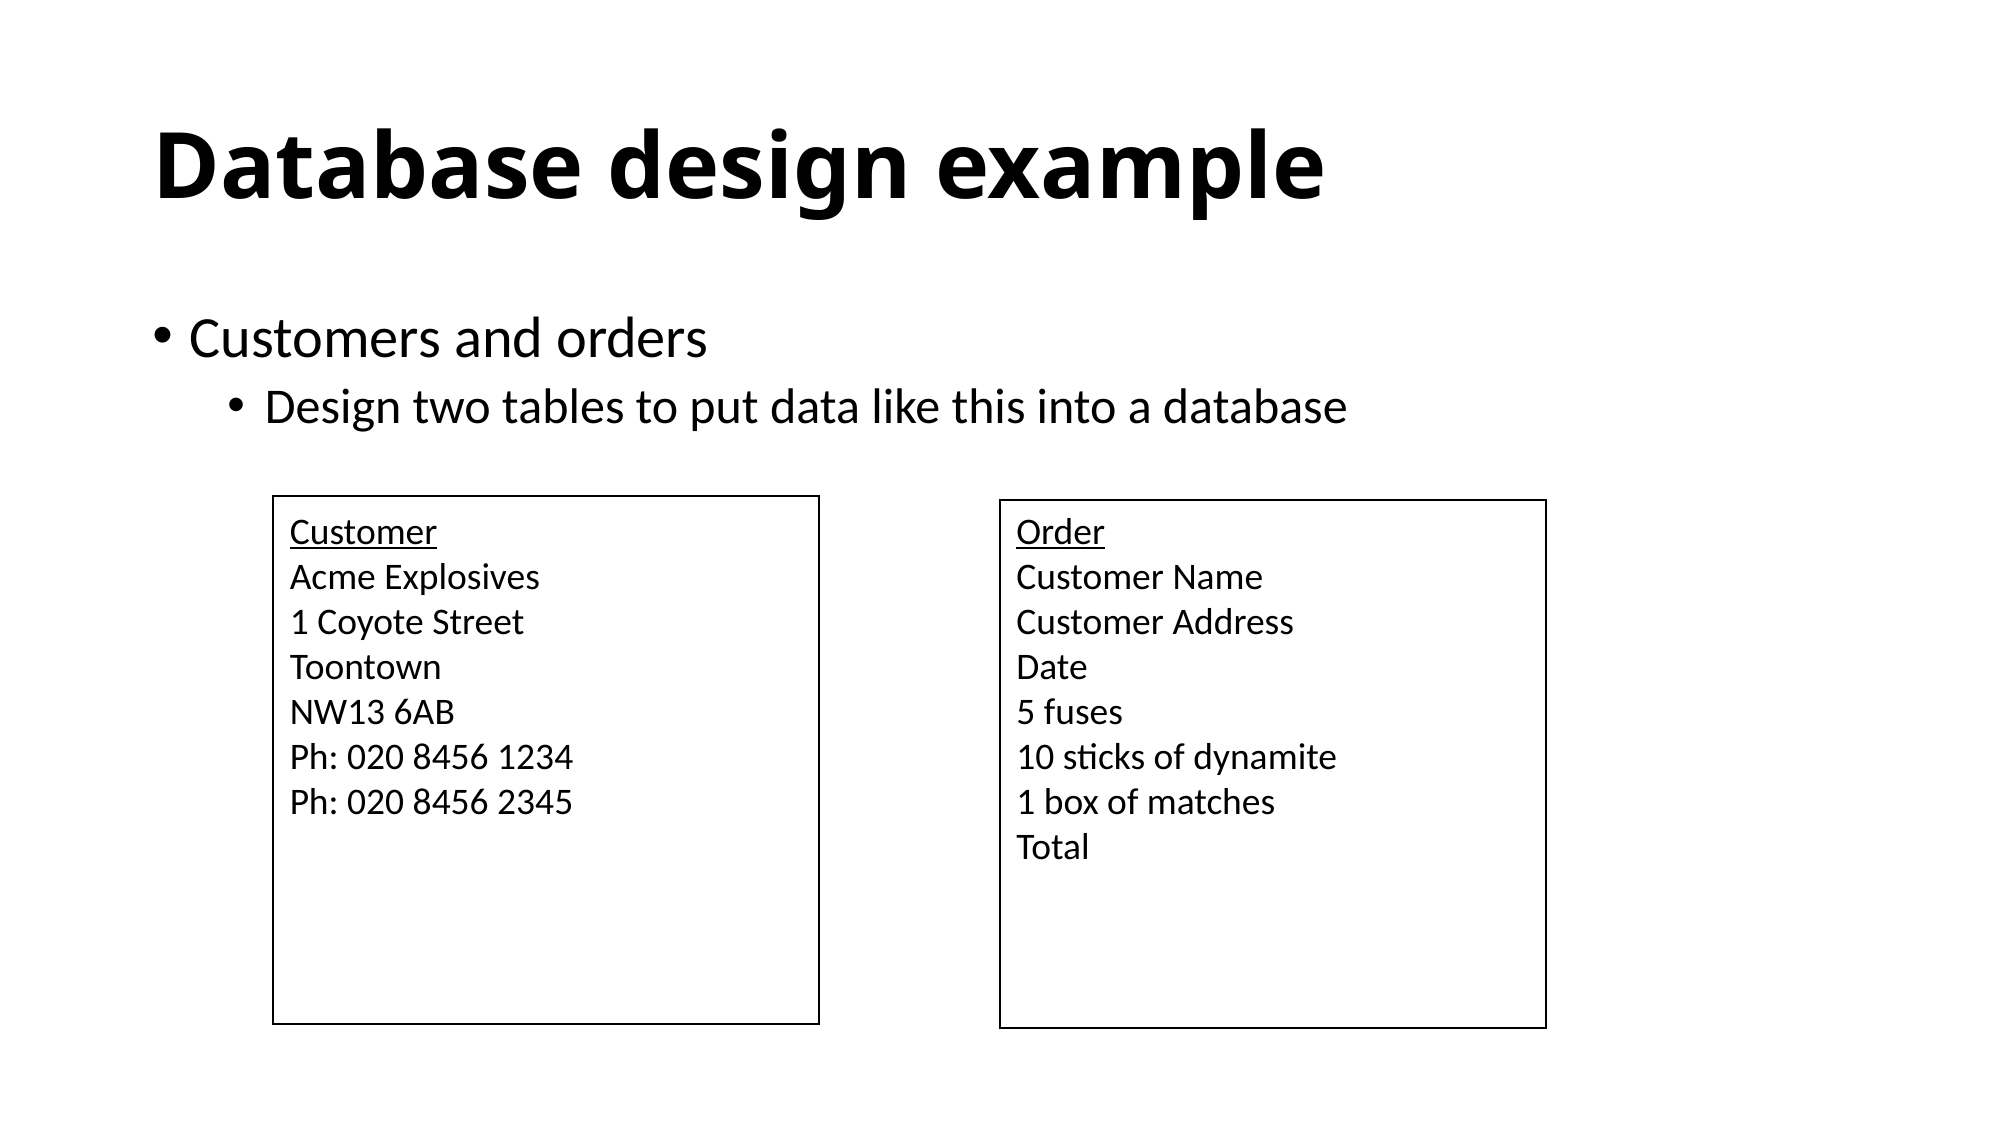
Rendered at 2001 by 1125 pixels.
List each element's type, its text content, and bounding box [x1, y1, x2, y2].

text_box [273, 495, 1547, 1028]
list Customers and orders Design two tables to put data like this into a database [137, 299, 1863, 1014]
title Database design example [137, 59, 1863, 278]
